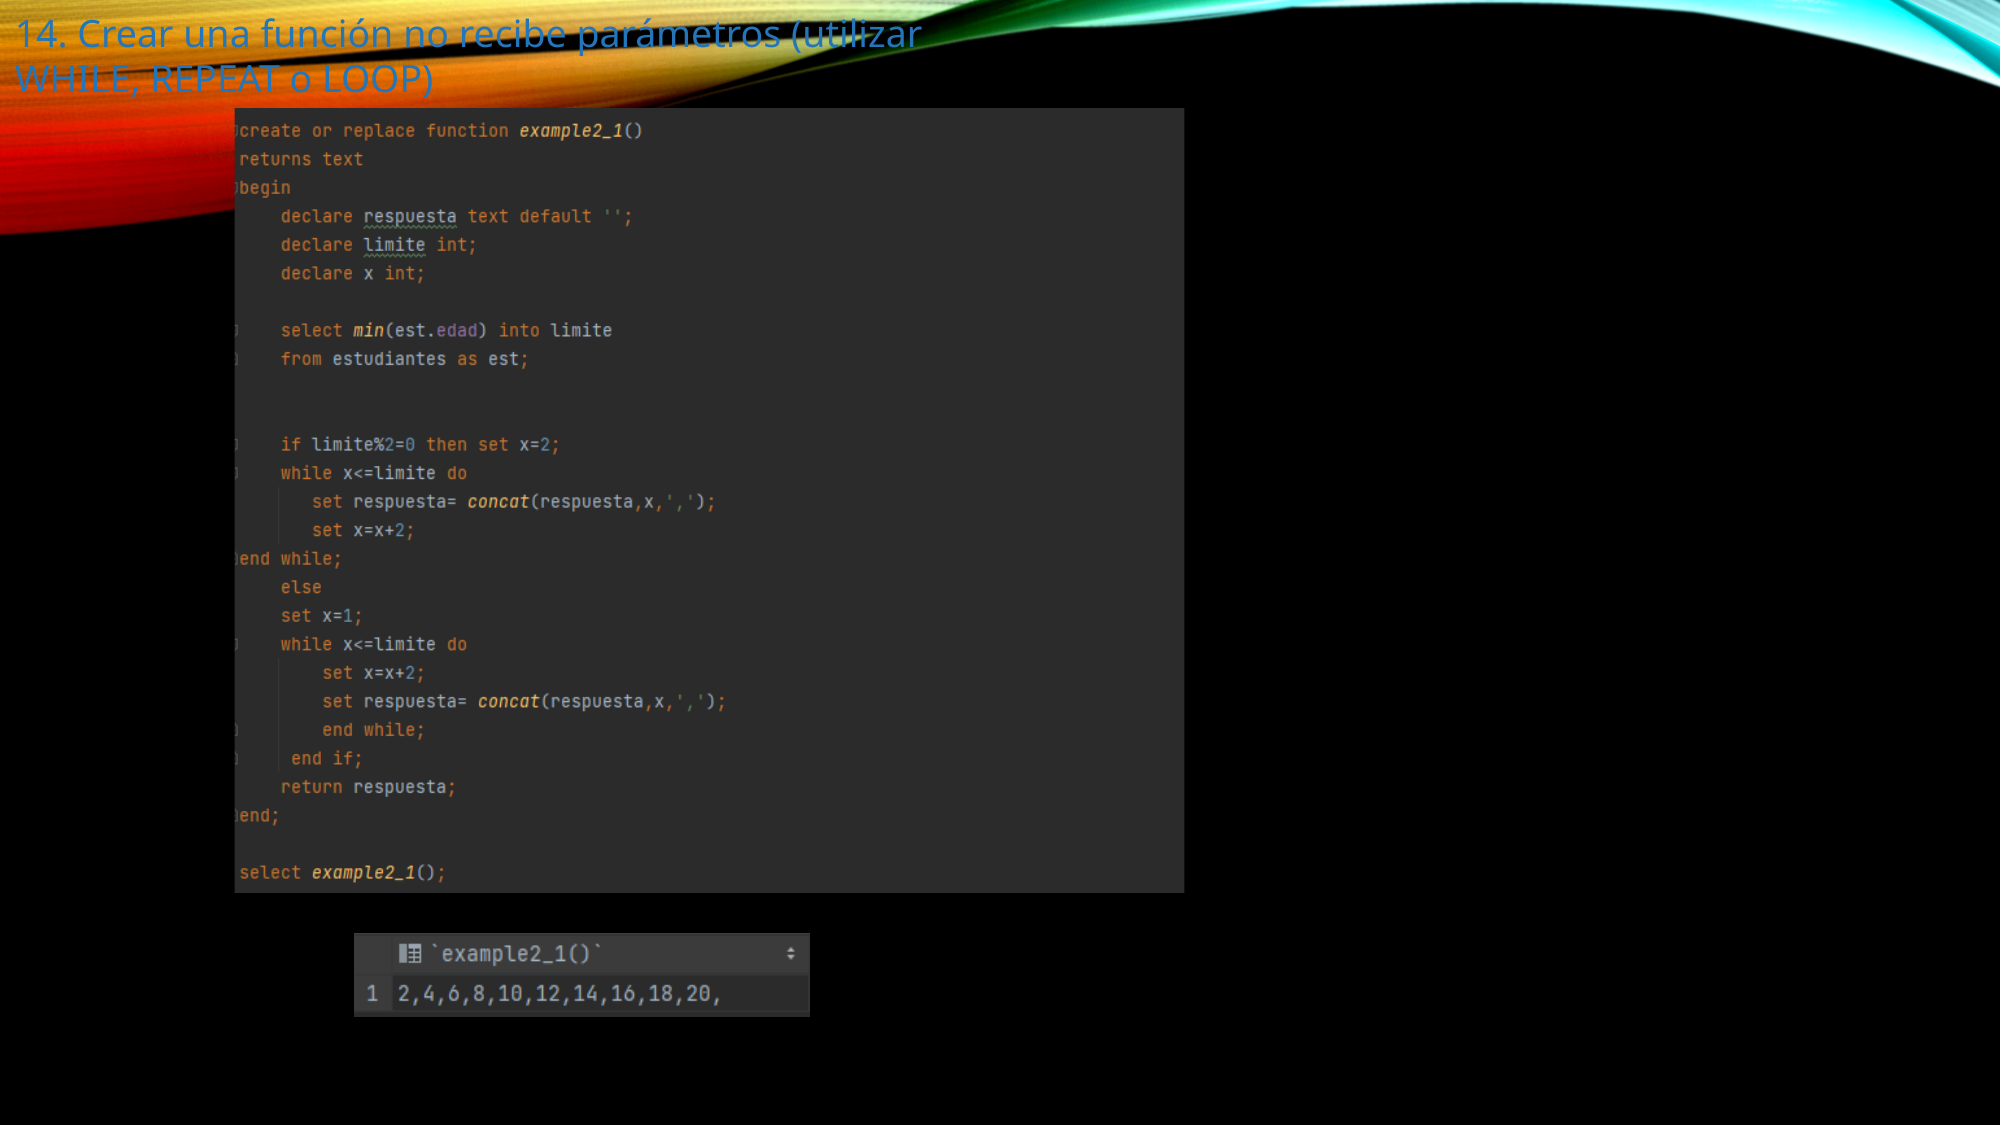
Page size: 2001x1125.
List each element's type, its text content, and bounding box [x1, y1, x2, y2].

picture [0, 0, 2000, 894]
picture [354, 933, 810, 1017]
text_box 14. Crear una función no recibe parámetros (utilizar WHILE, REPEAT o LOOP) [0, 2, 1000, 108]
